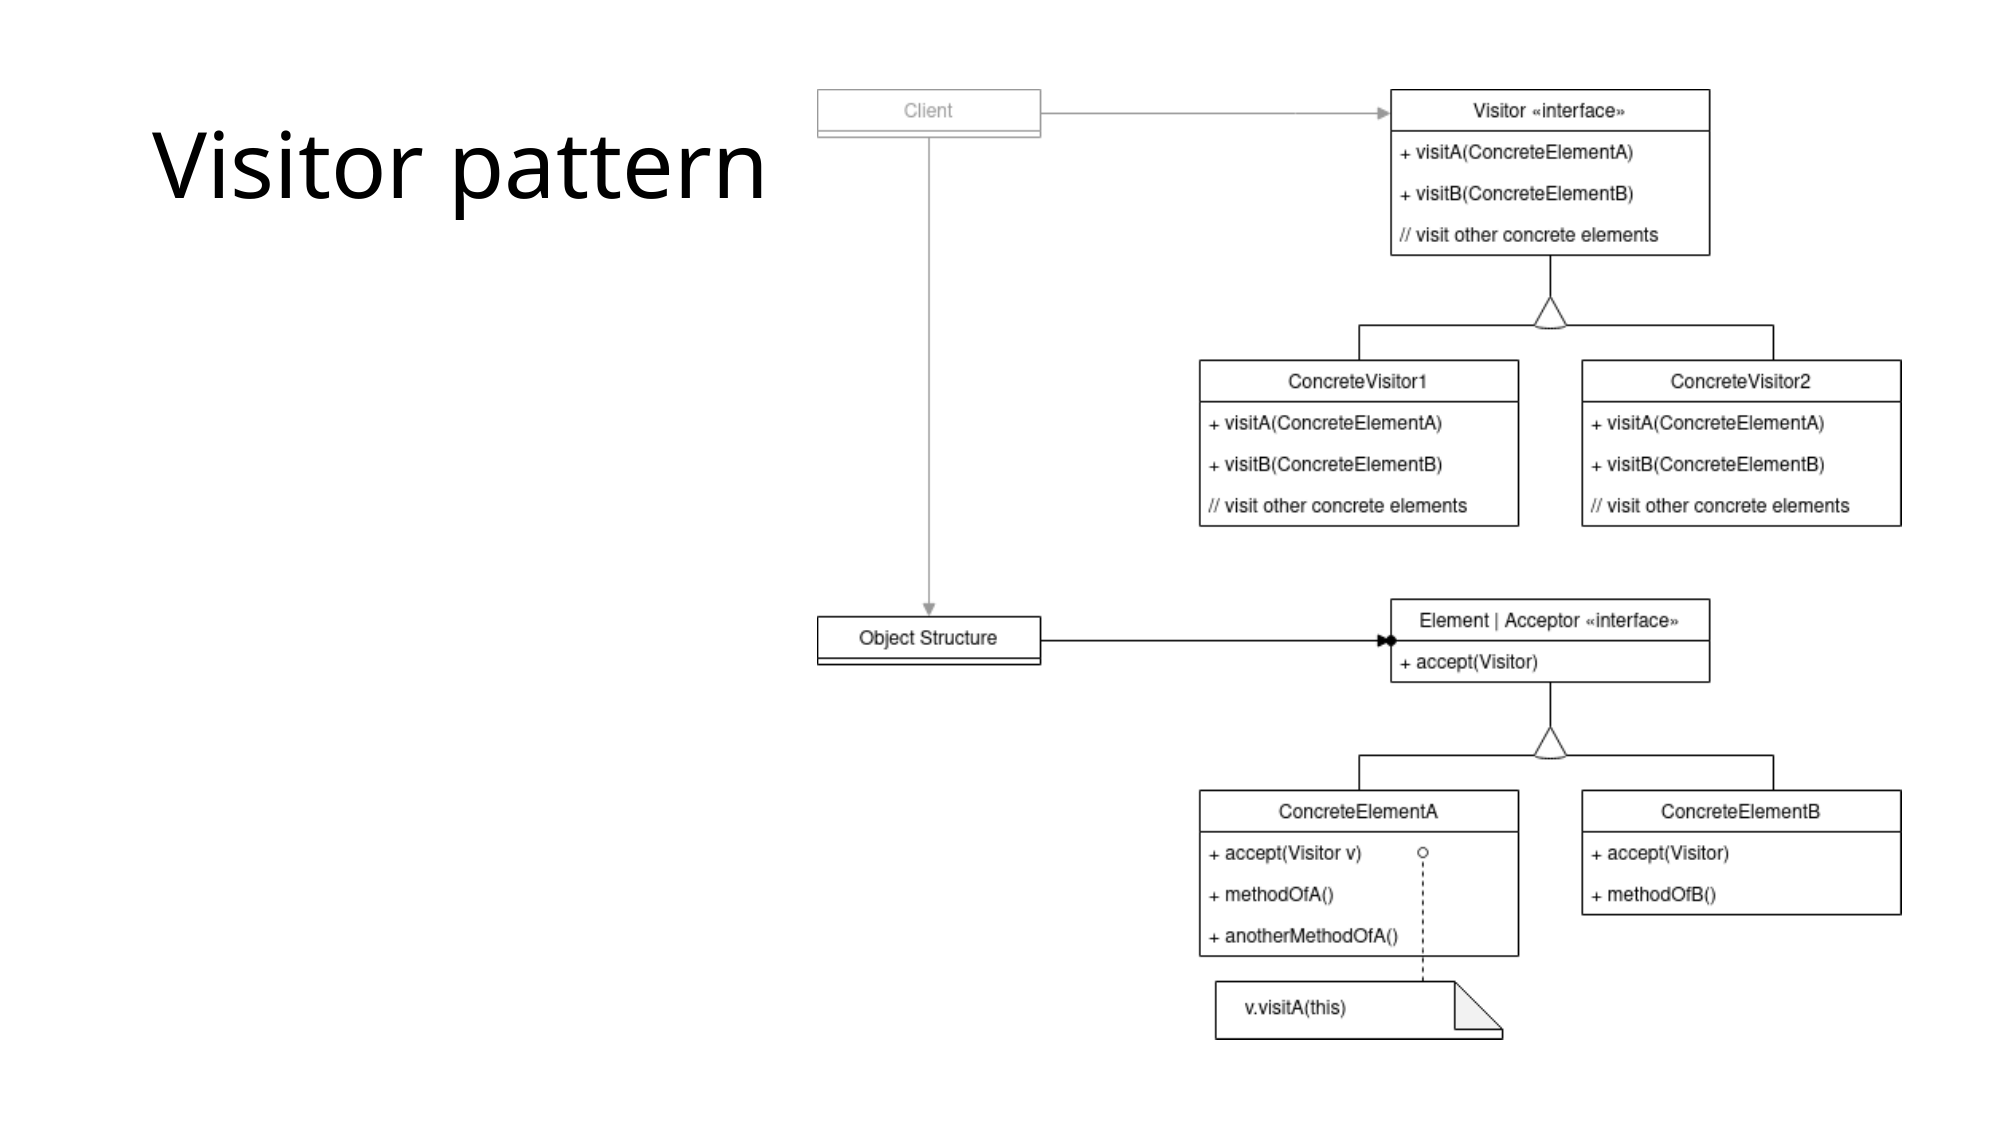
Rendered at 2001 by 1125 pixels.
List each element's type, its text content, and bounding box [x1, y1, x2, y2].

picture [817, 89, 1902, 1040]
text_box Visitor pattern [137, 59, 1863, 278]
